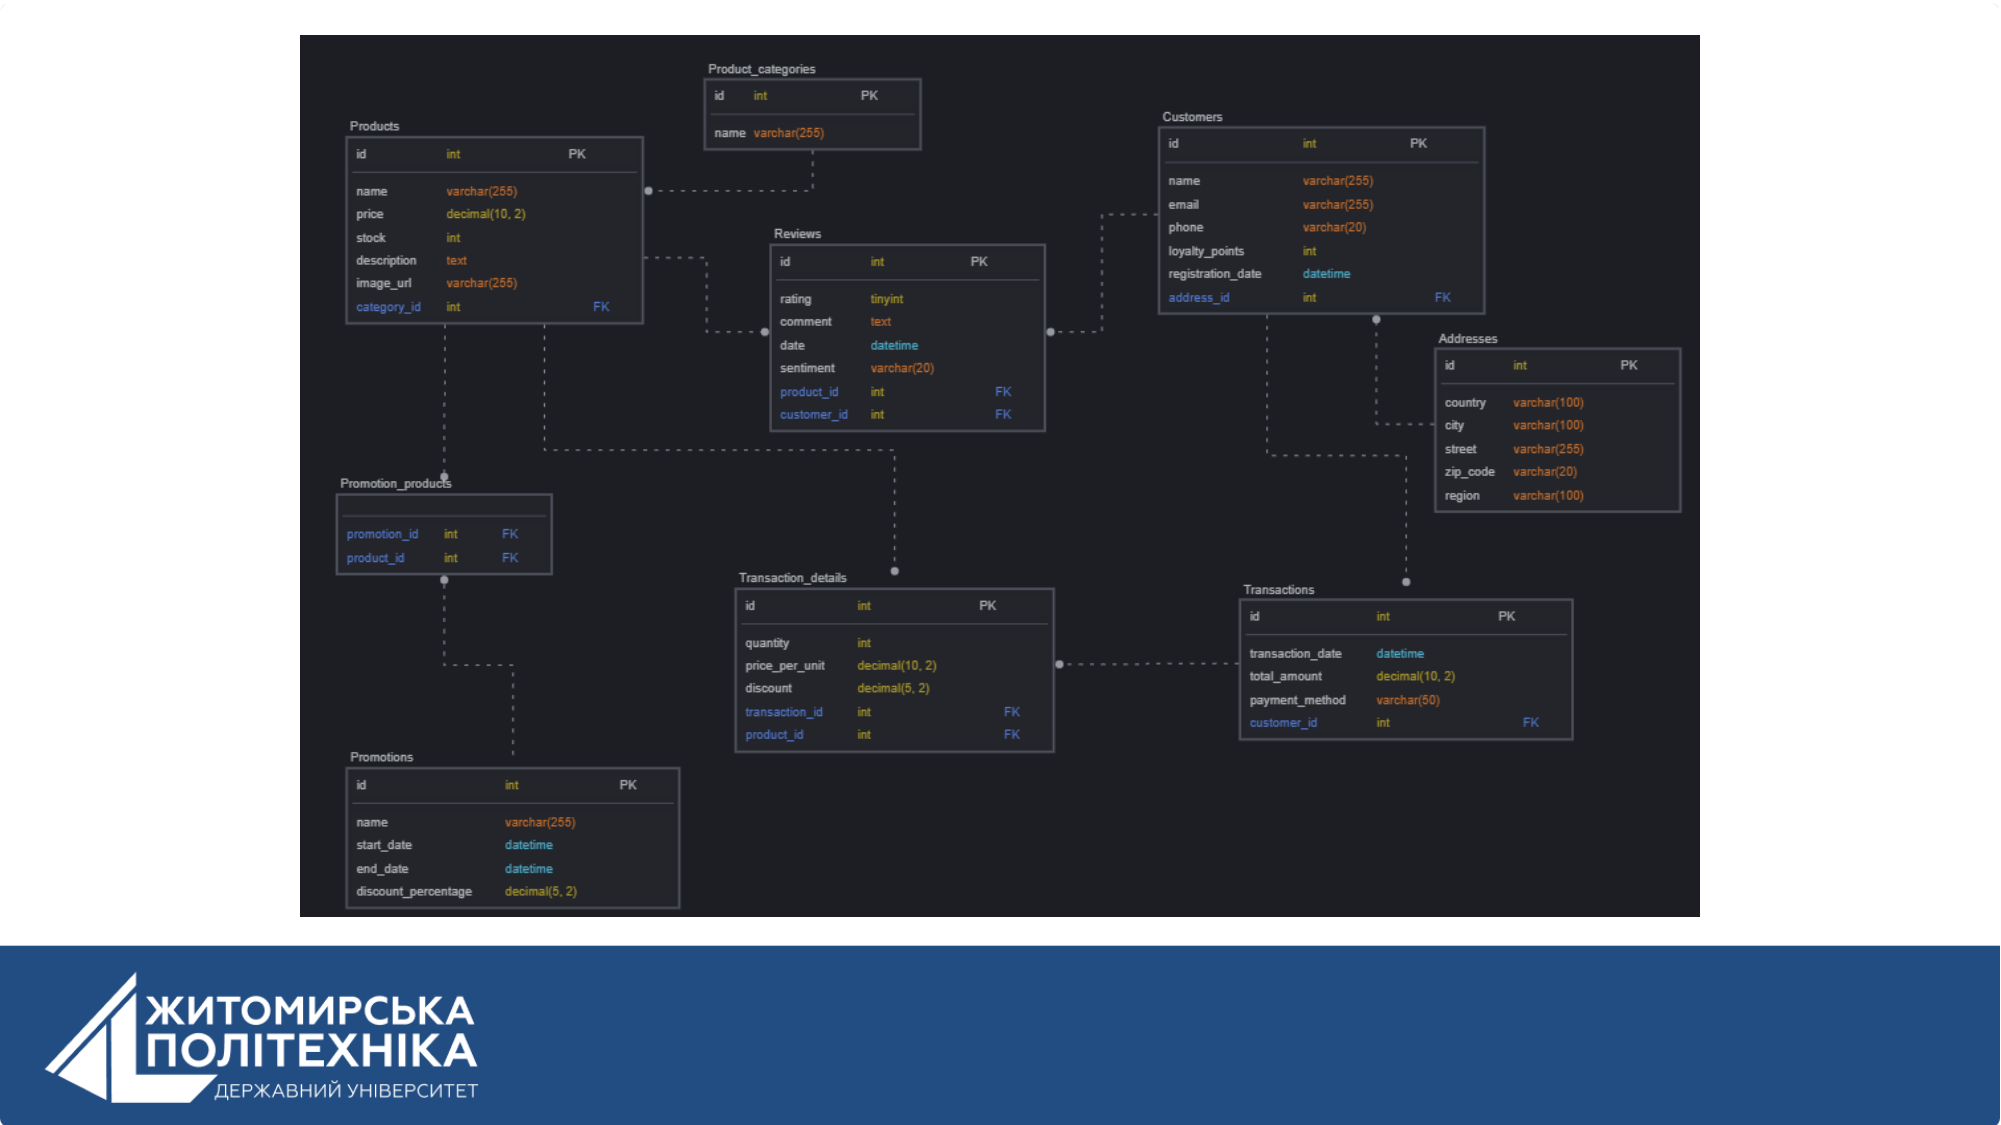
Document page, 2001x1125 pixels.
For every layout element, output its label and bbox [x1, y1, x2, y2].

list [299, 35, 1700, 917]
picture [0, 3, 2000, 1125]
